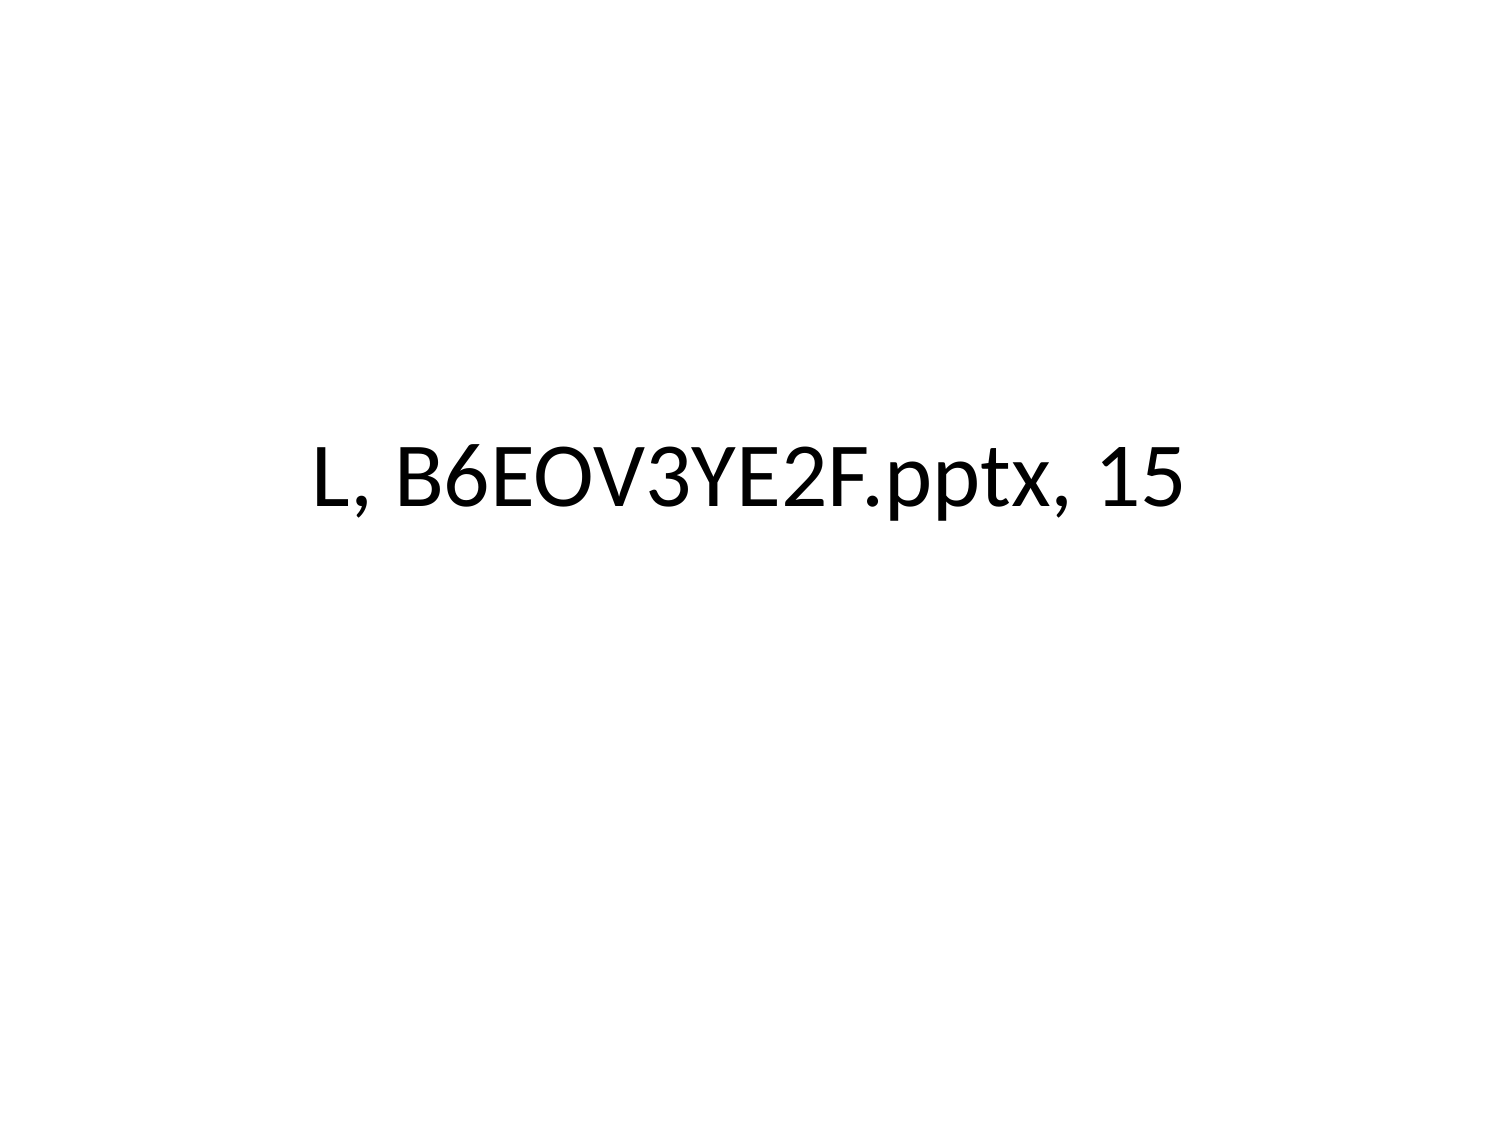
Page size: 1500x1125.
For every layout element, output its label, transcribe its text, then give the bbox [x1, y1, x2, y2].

title L, B6EOV3YE2F.pptx, 15 [112, 349, 1388, 591]
